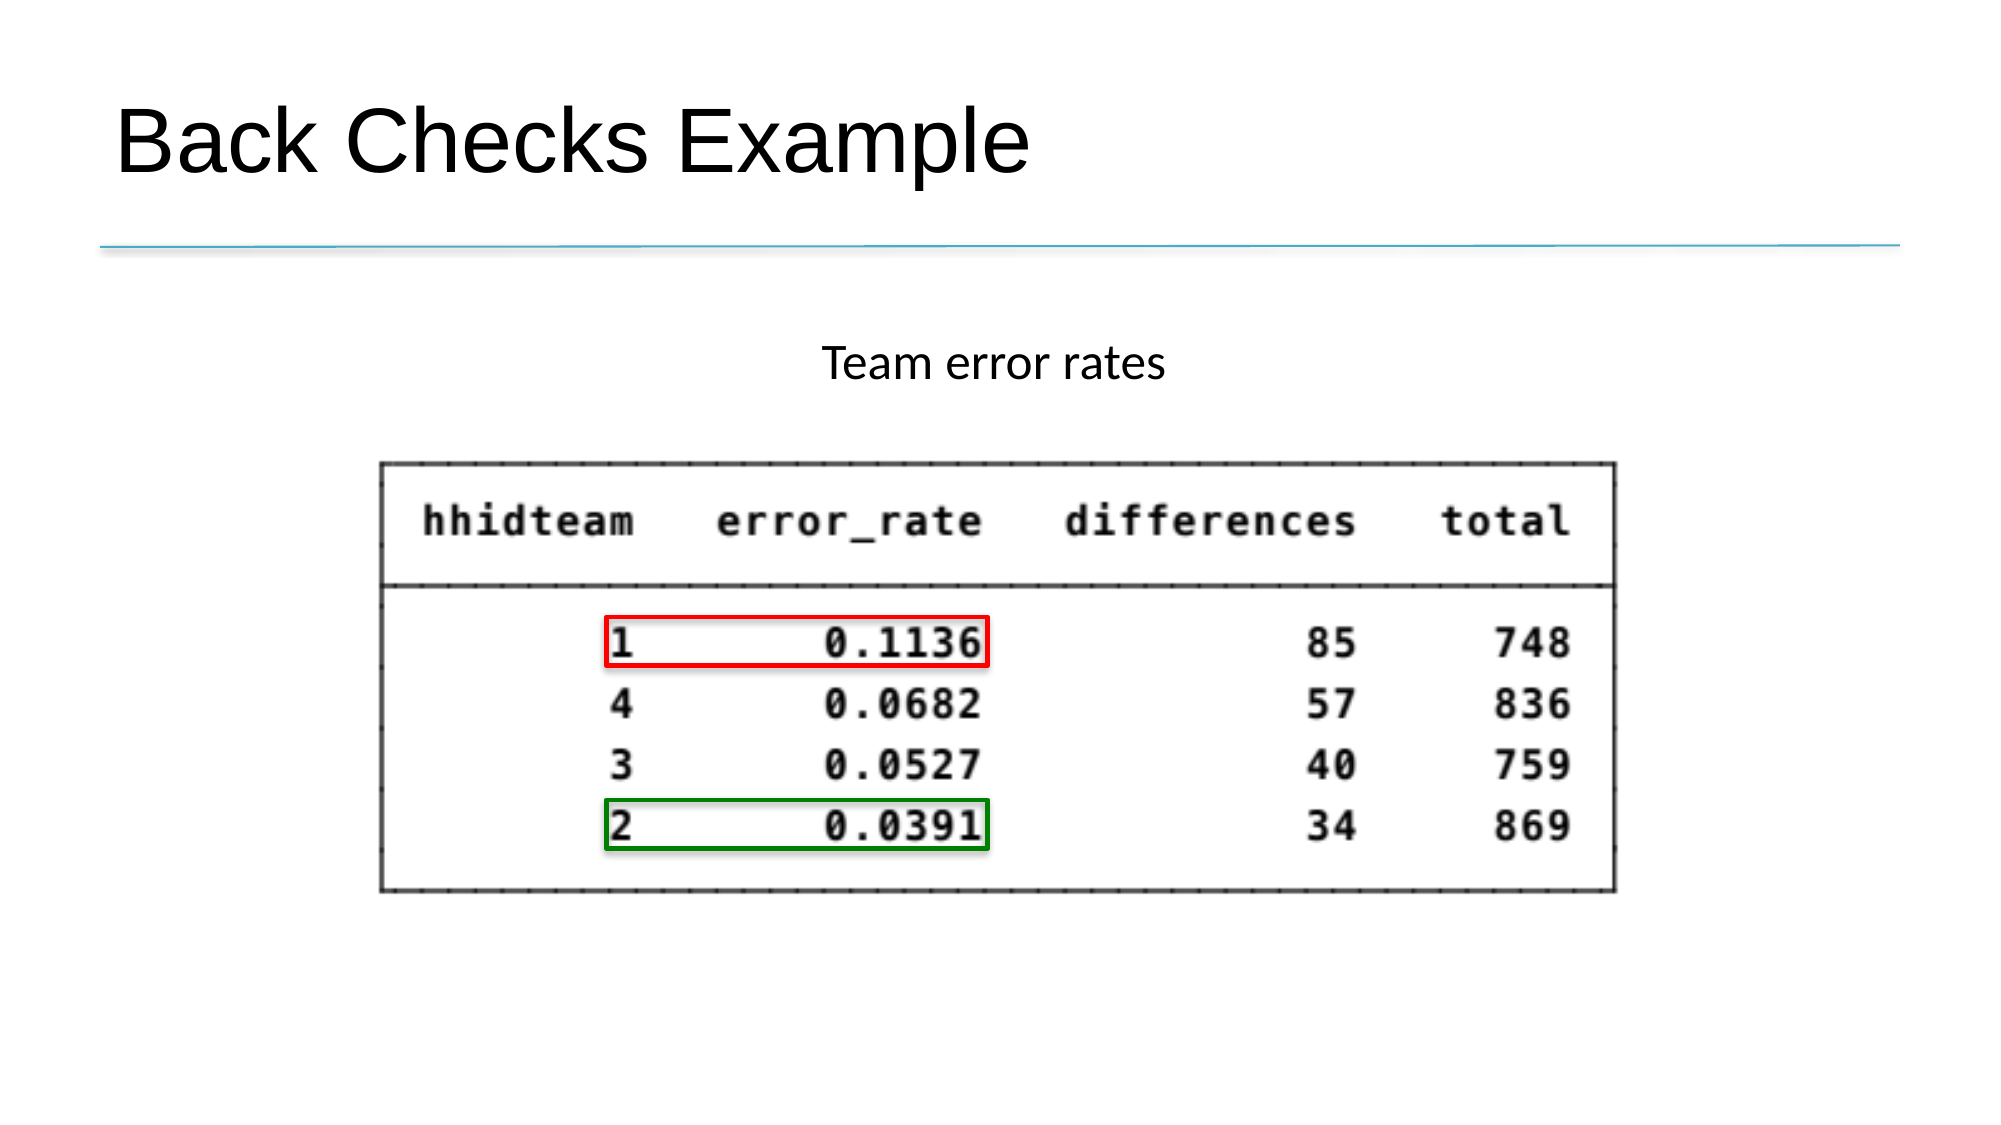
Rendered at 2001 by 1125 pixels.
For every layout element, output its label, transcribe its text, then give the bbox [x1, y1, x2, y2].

text_box Back Checks Example [99, 50, 1465, 222]
picture [282, 424, 1718, 907]
text_box Team error rates [422, 320, 1578, 398]
